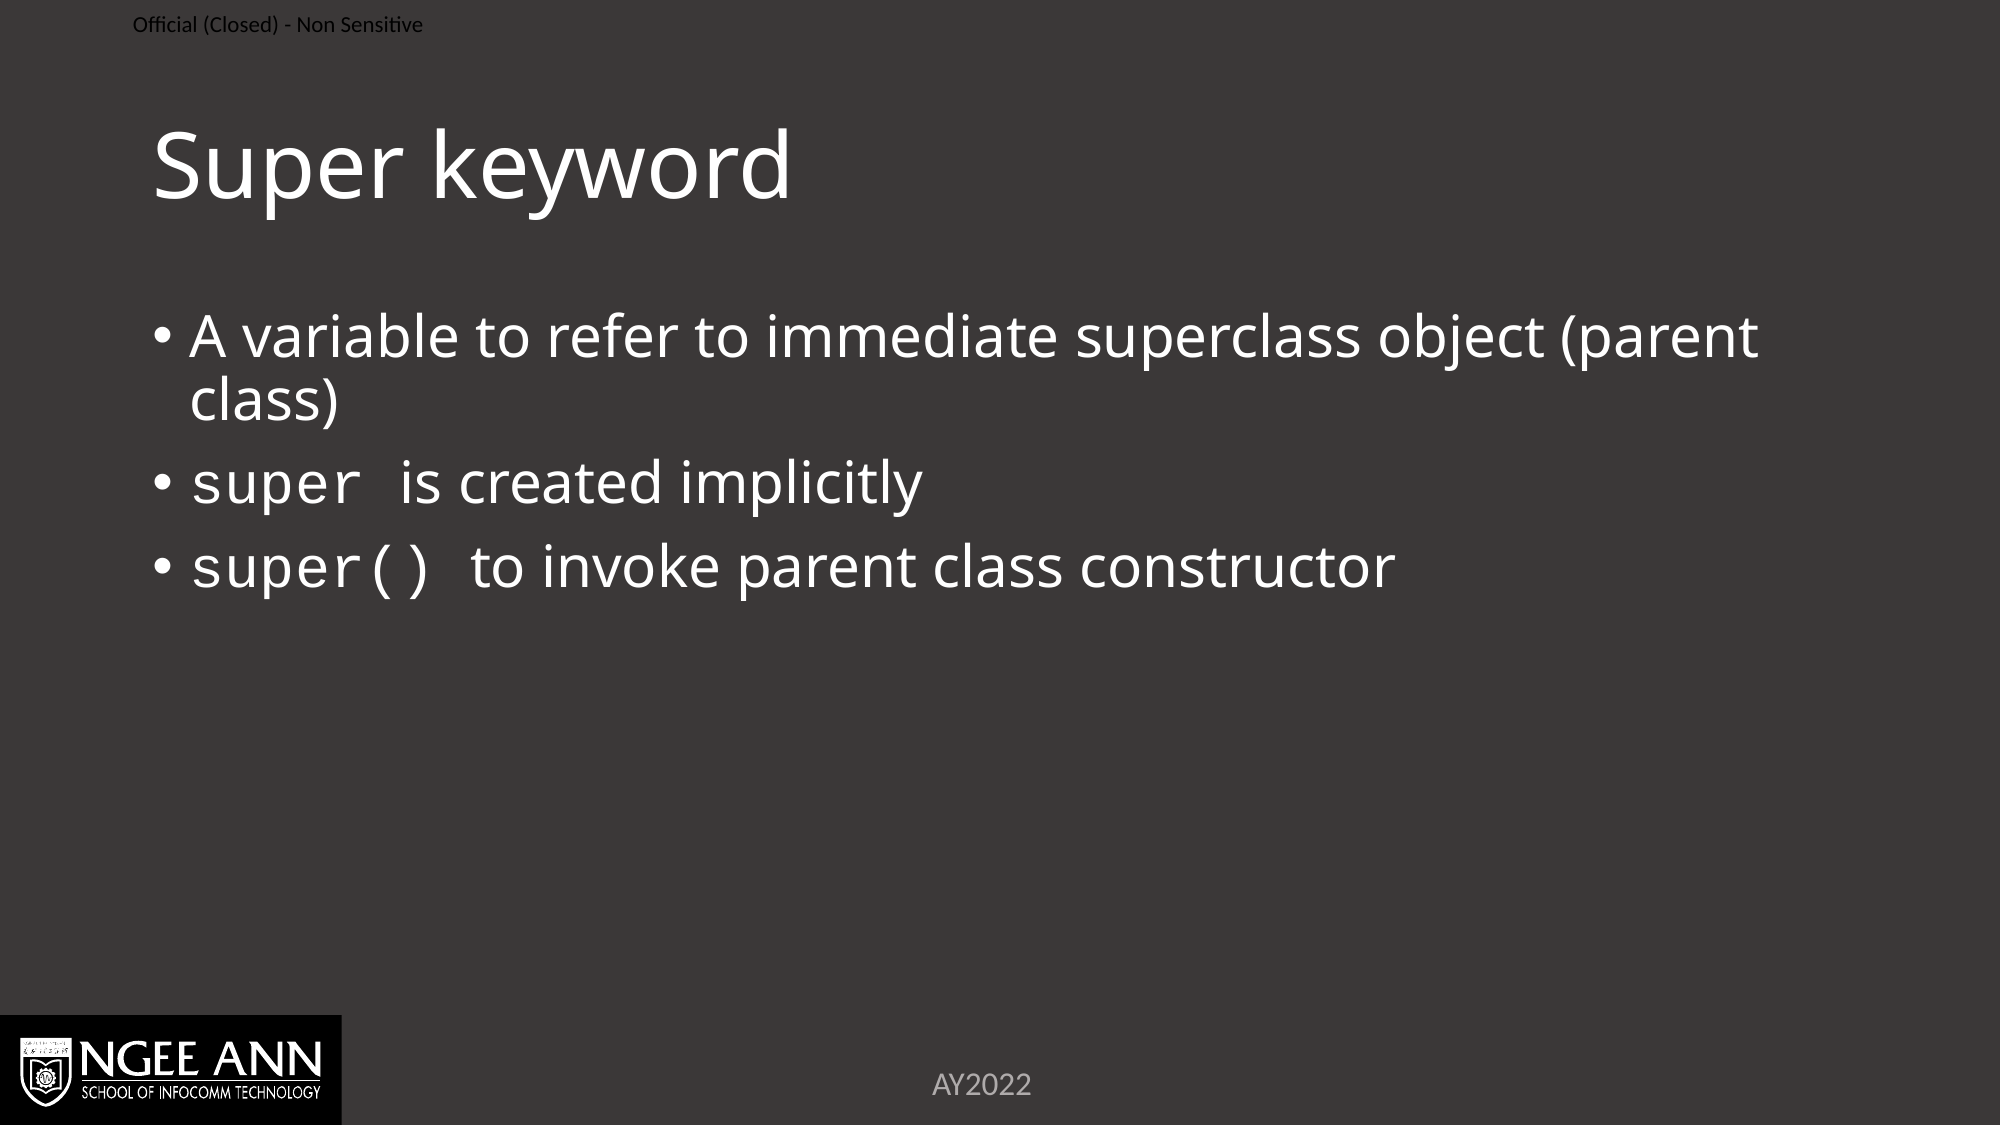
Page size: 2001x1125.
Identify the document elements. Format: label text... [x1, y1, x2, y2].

list A variable to refer to immediate superclass object (parent class) super is created implicitly super() to invoke parent class constructor [137, 299, 1863, 1014]
title Super keyword [137, 59, 1863, 278]
